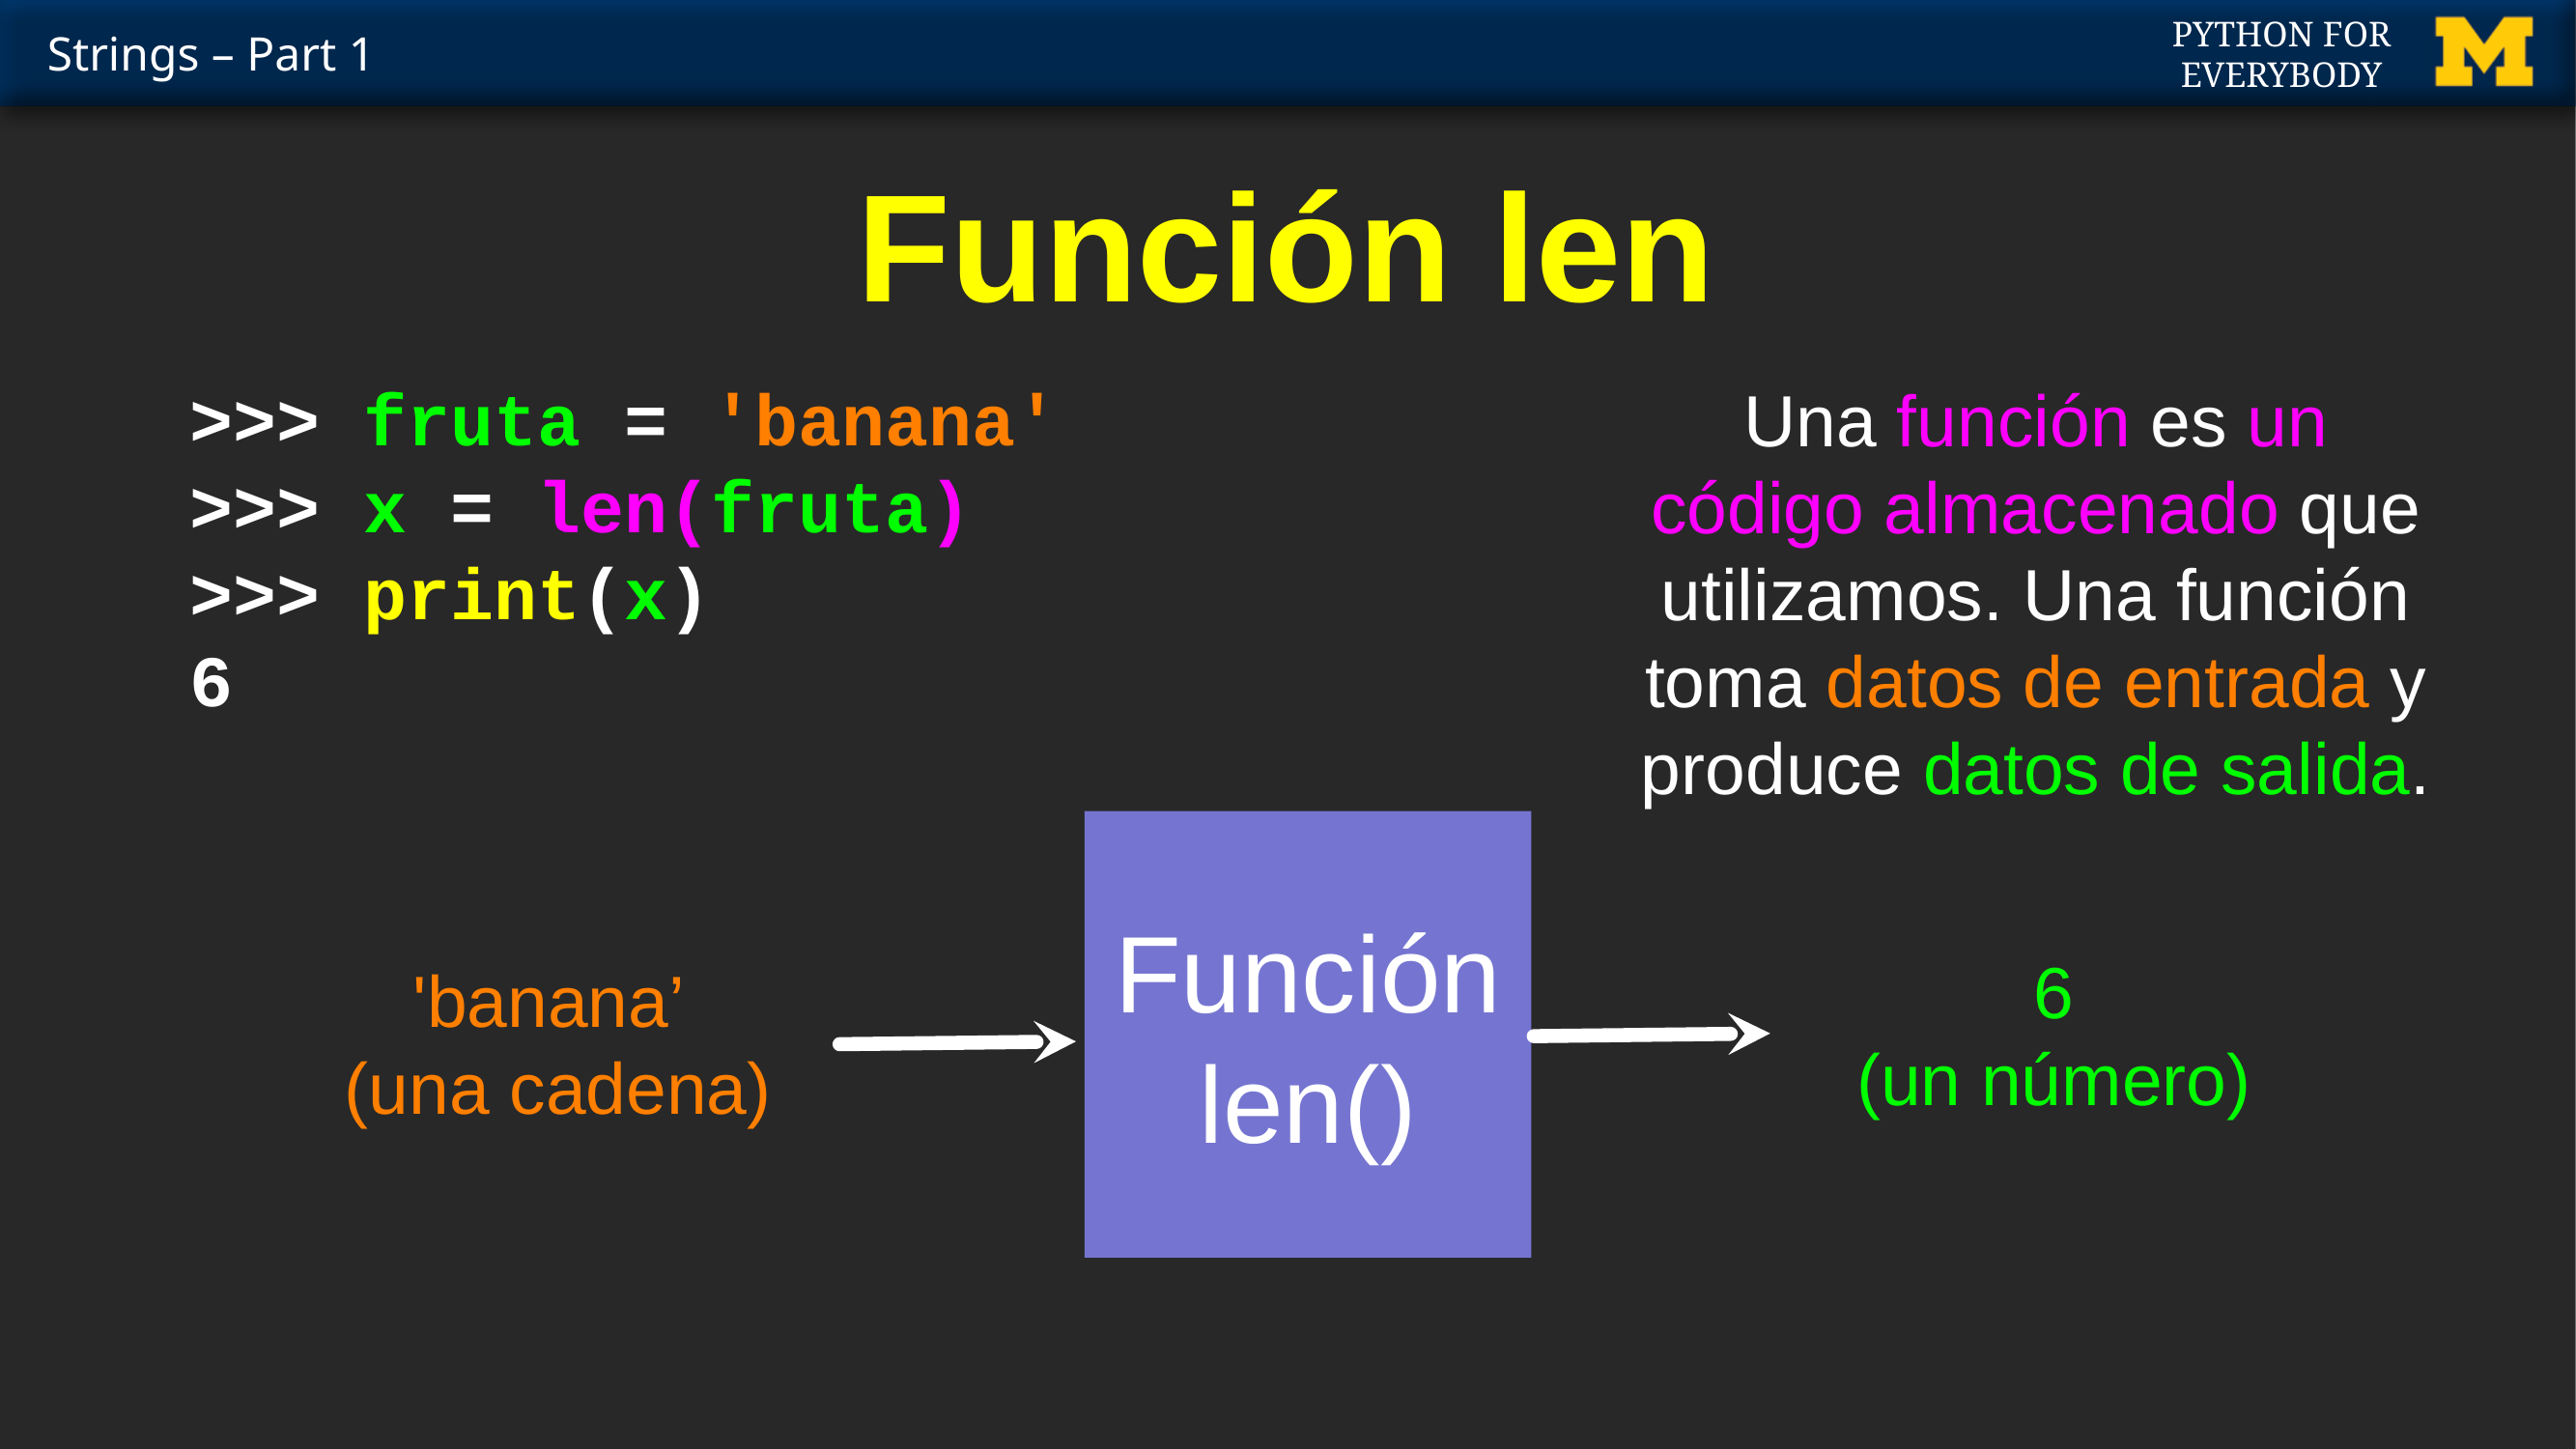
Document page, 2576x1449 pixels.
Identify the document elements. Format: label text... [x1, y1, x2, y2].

text_box >>> fruta = 'banana' >>> x = len(fruta) >>> print(x) 6 [189, 371, 1085, 724]
title Función len [183, 104, 2391, 376]
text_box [1533, 1033, 1770, 1037]
text_box 'banana’ (una cadena) [319, 953, 797, 1129]
picture [0, 0, 2576, 1449]
text_box Una función es un código almacenado que utilizamos. Una función toma datos de entrada y produce datos de salida. [1628, 418, 2443, 765]
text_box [839, 1040, 1077, 1045]
text_box 6 (un número) [1813, 943, 2295, 1124]
text_box Función len() [1084, 810, 1532, 1258]
